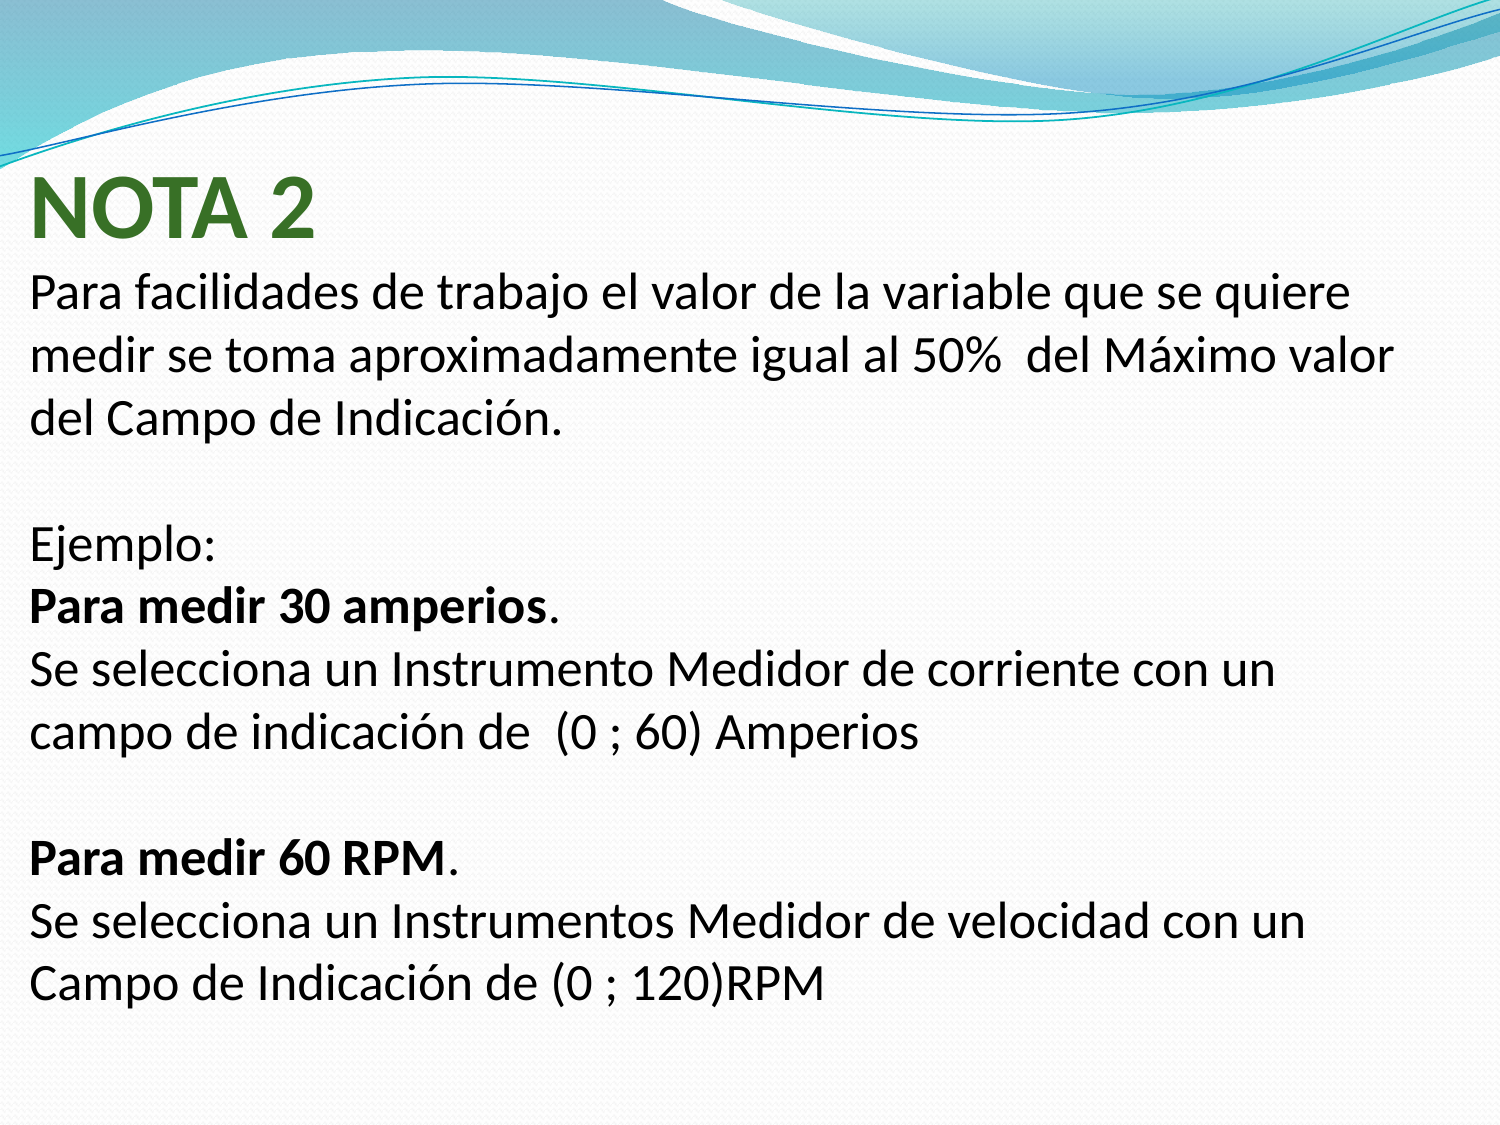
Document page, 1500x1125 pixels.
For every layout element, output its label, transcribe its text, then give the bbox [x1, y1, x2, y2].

title NOTA 2 Para facilidades de trabajo el valor de la variable que se quiere medir se toma aproximadamente igual al 50% del Máximo valor del Campo de Indicación. Ejemplo: Para medir 30 amperios. Se selecciona un Instrumento Medidor de corriente con un campo de indicación de (0 ; 60) Amperios Para medir 60 RPM. Se selecciona un Instrumentos Medidor de velocidad con un Campo de Indicación de (0 ; 120)RPM [29, 137, 1428, 1012]
